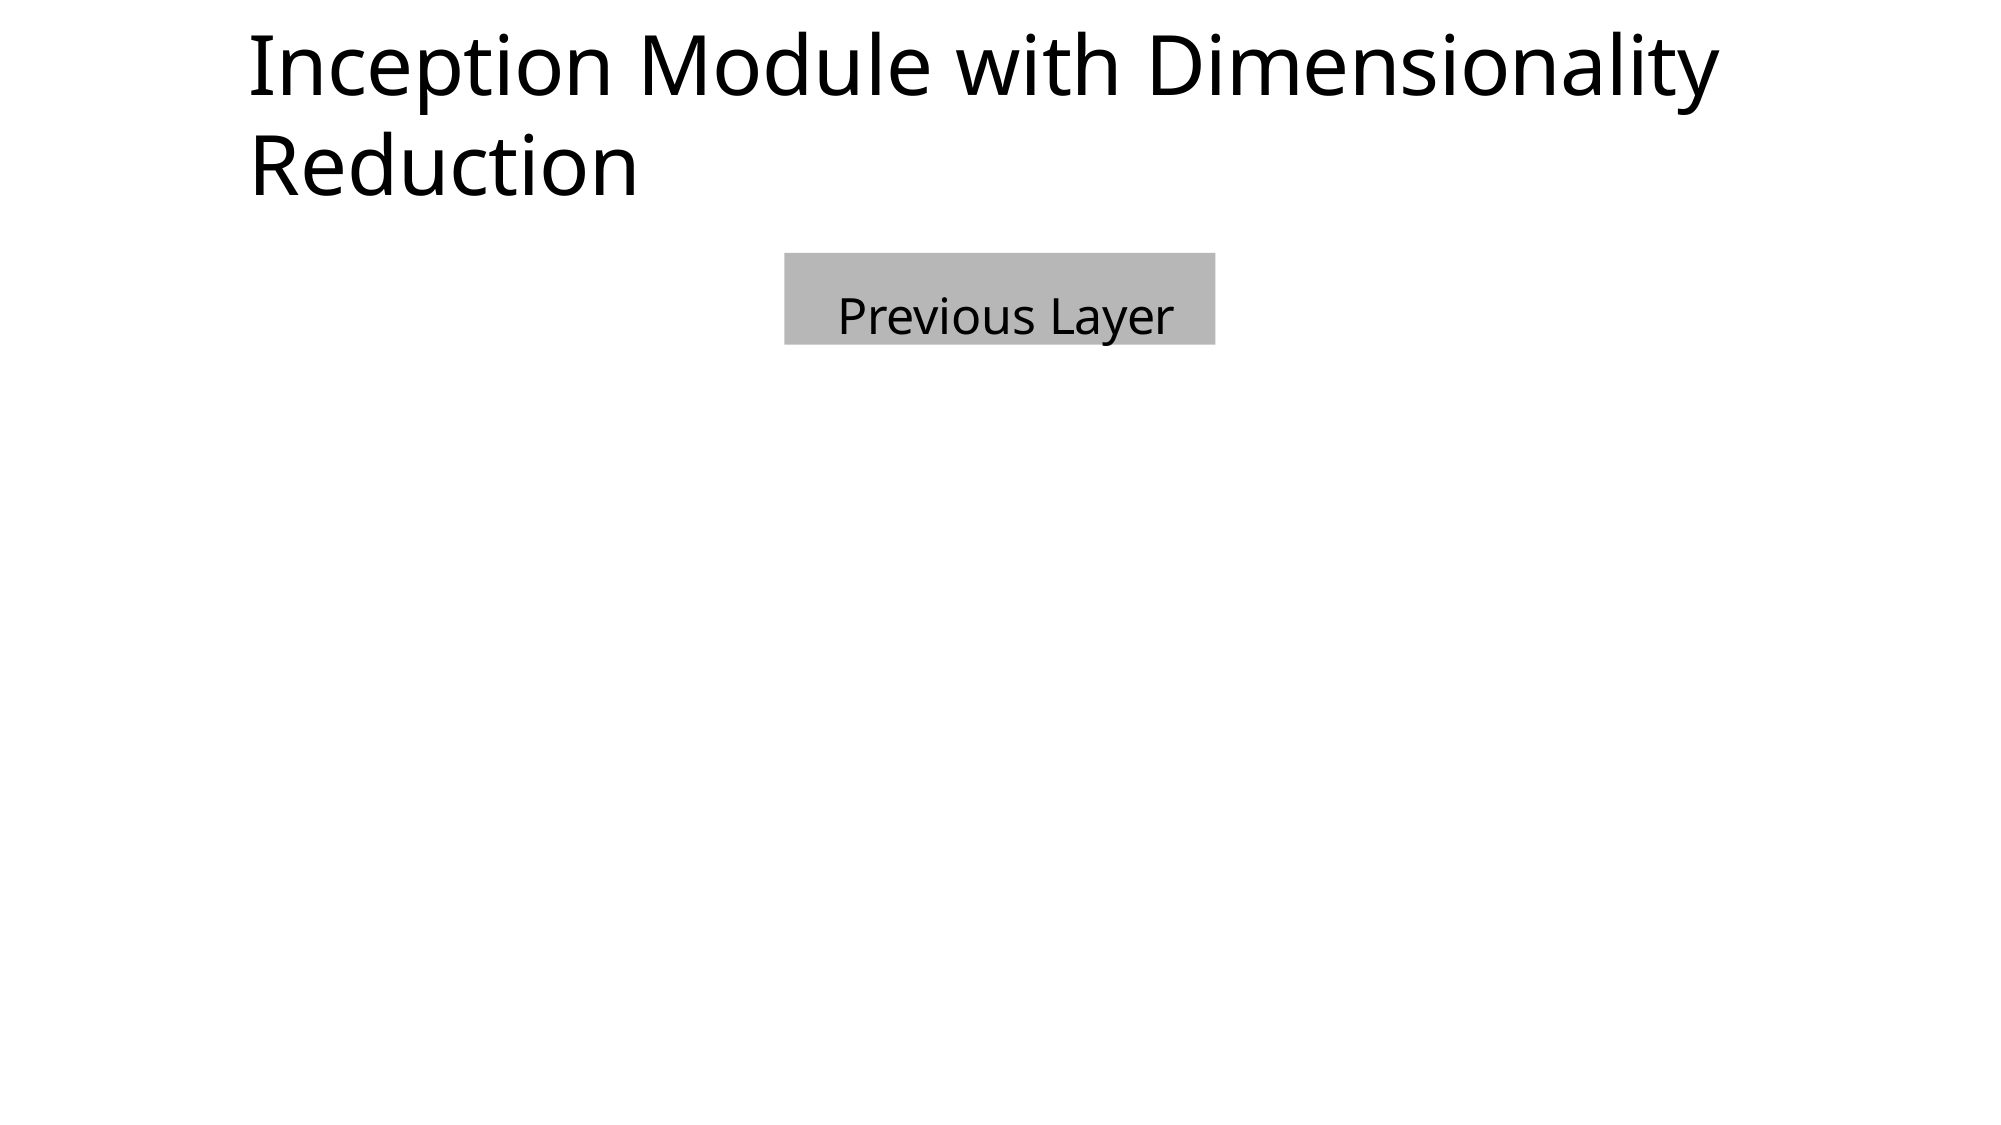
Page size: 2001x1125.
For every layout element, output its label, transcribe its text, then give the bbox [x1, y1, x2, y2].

text_box Previous Layer [784, 252, 1216, 345]
title Inception Module with Dimensionality Reduction [183, 8, 1942, 212]
